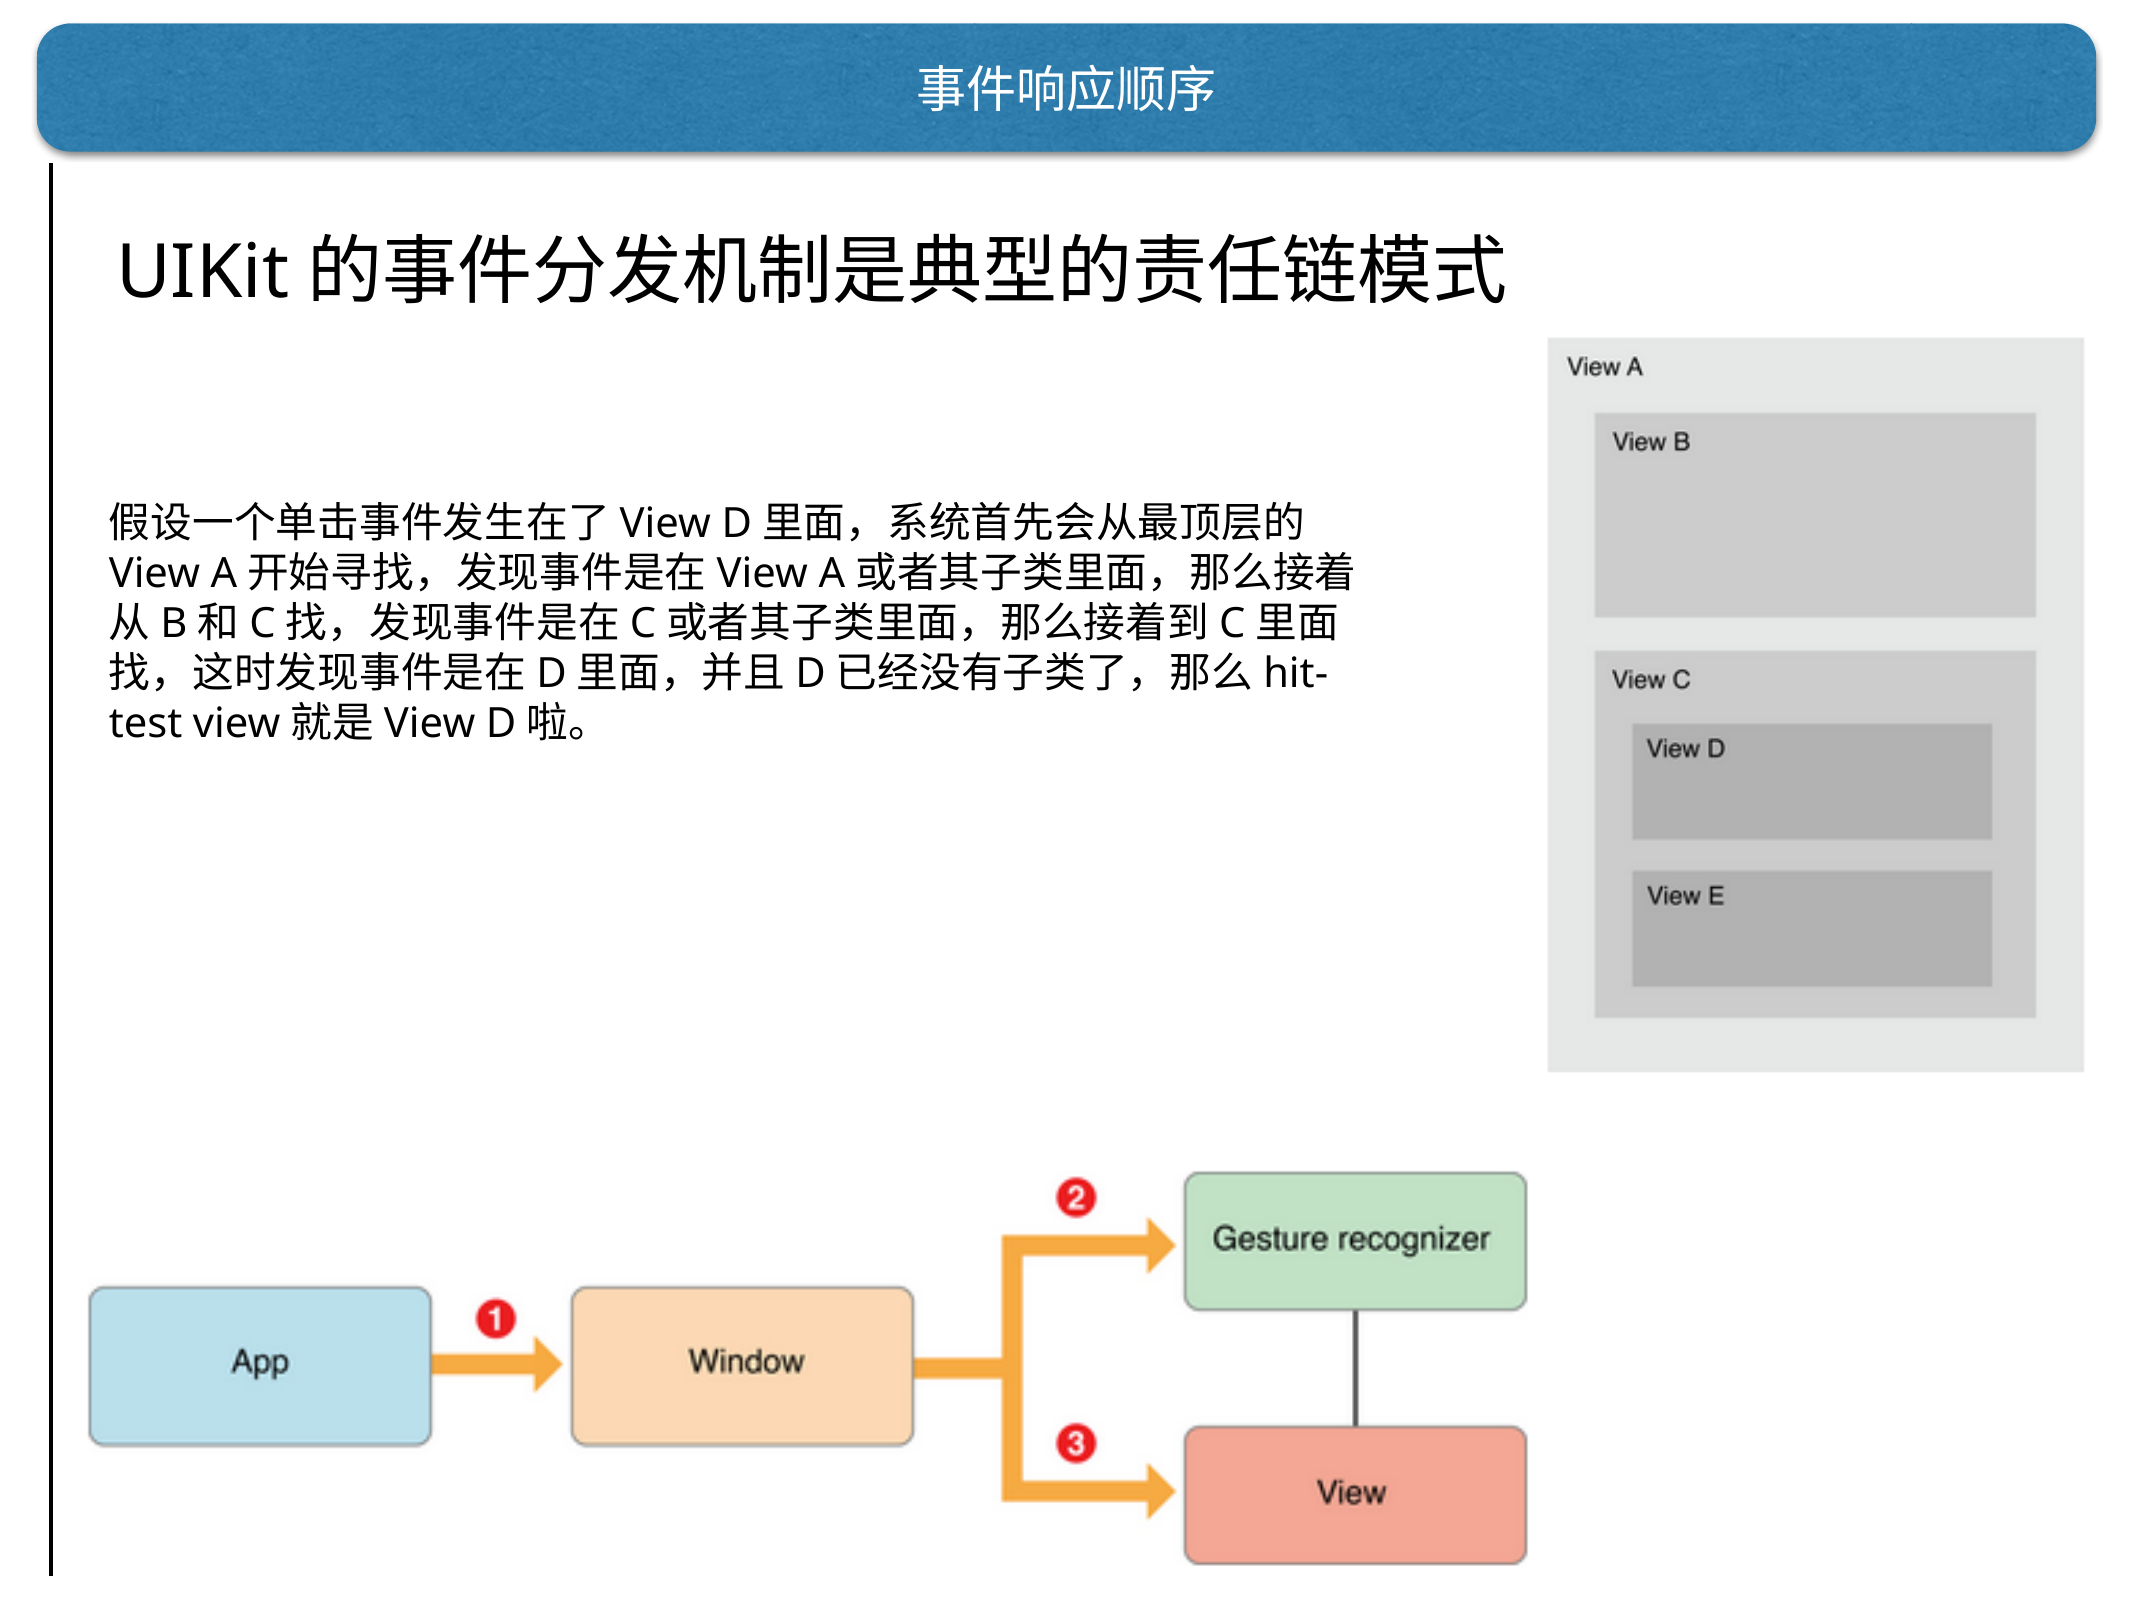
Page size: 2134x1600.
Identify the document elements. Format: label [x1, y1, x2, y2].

picture [1542, 332, 2091, 1079]
text_box [36, 23, 2097, 1577]
picture [84, 1148, 1540, 1585]
